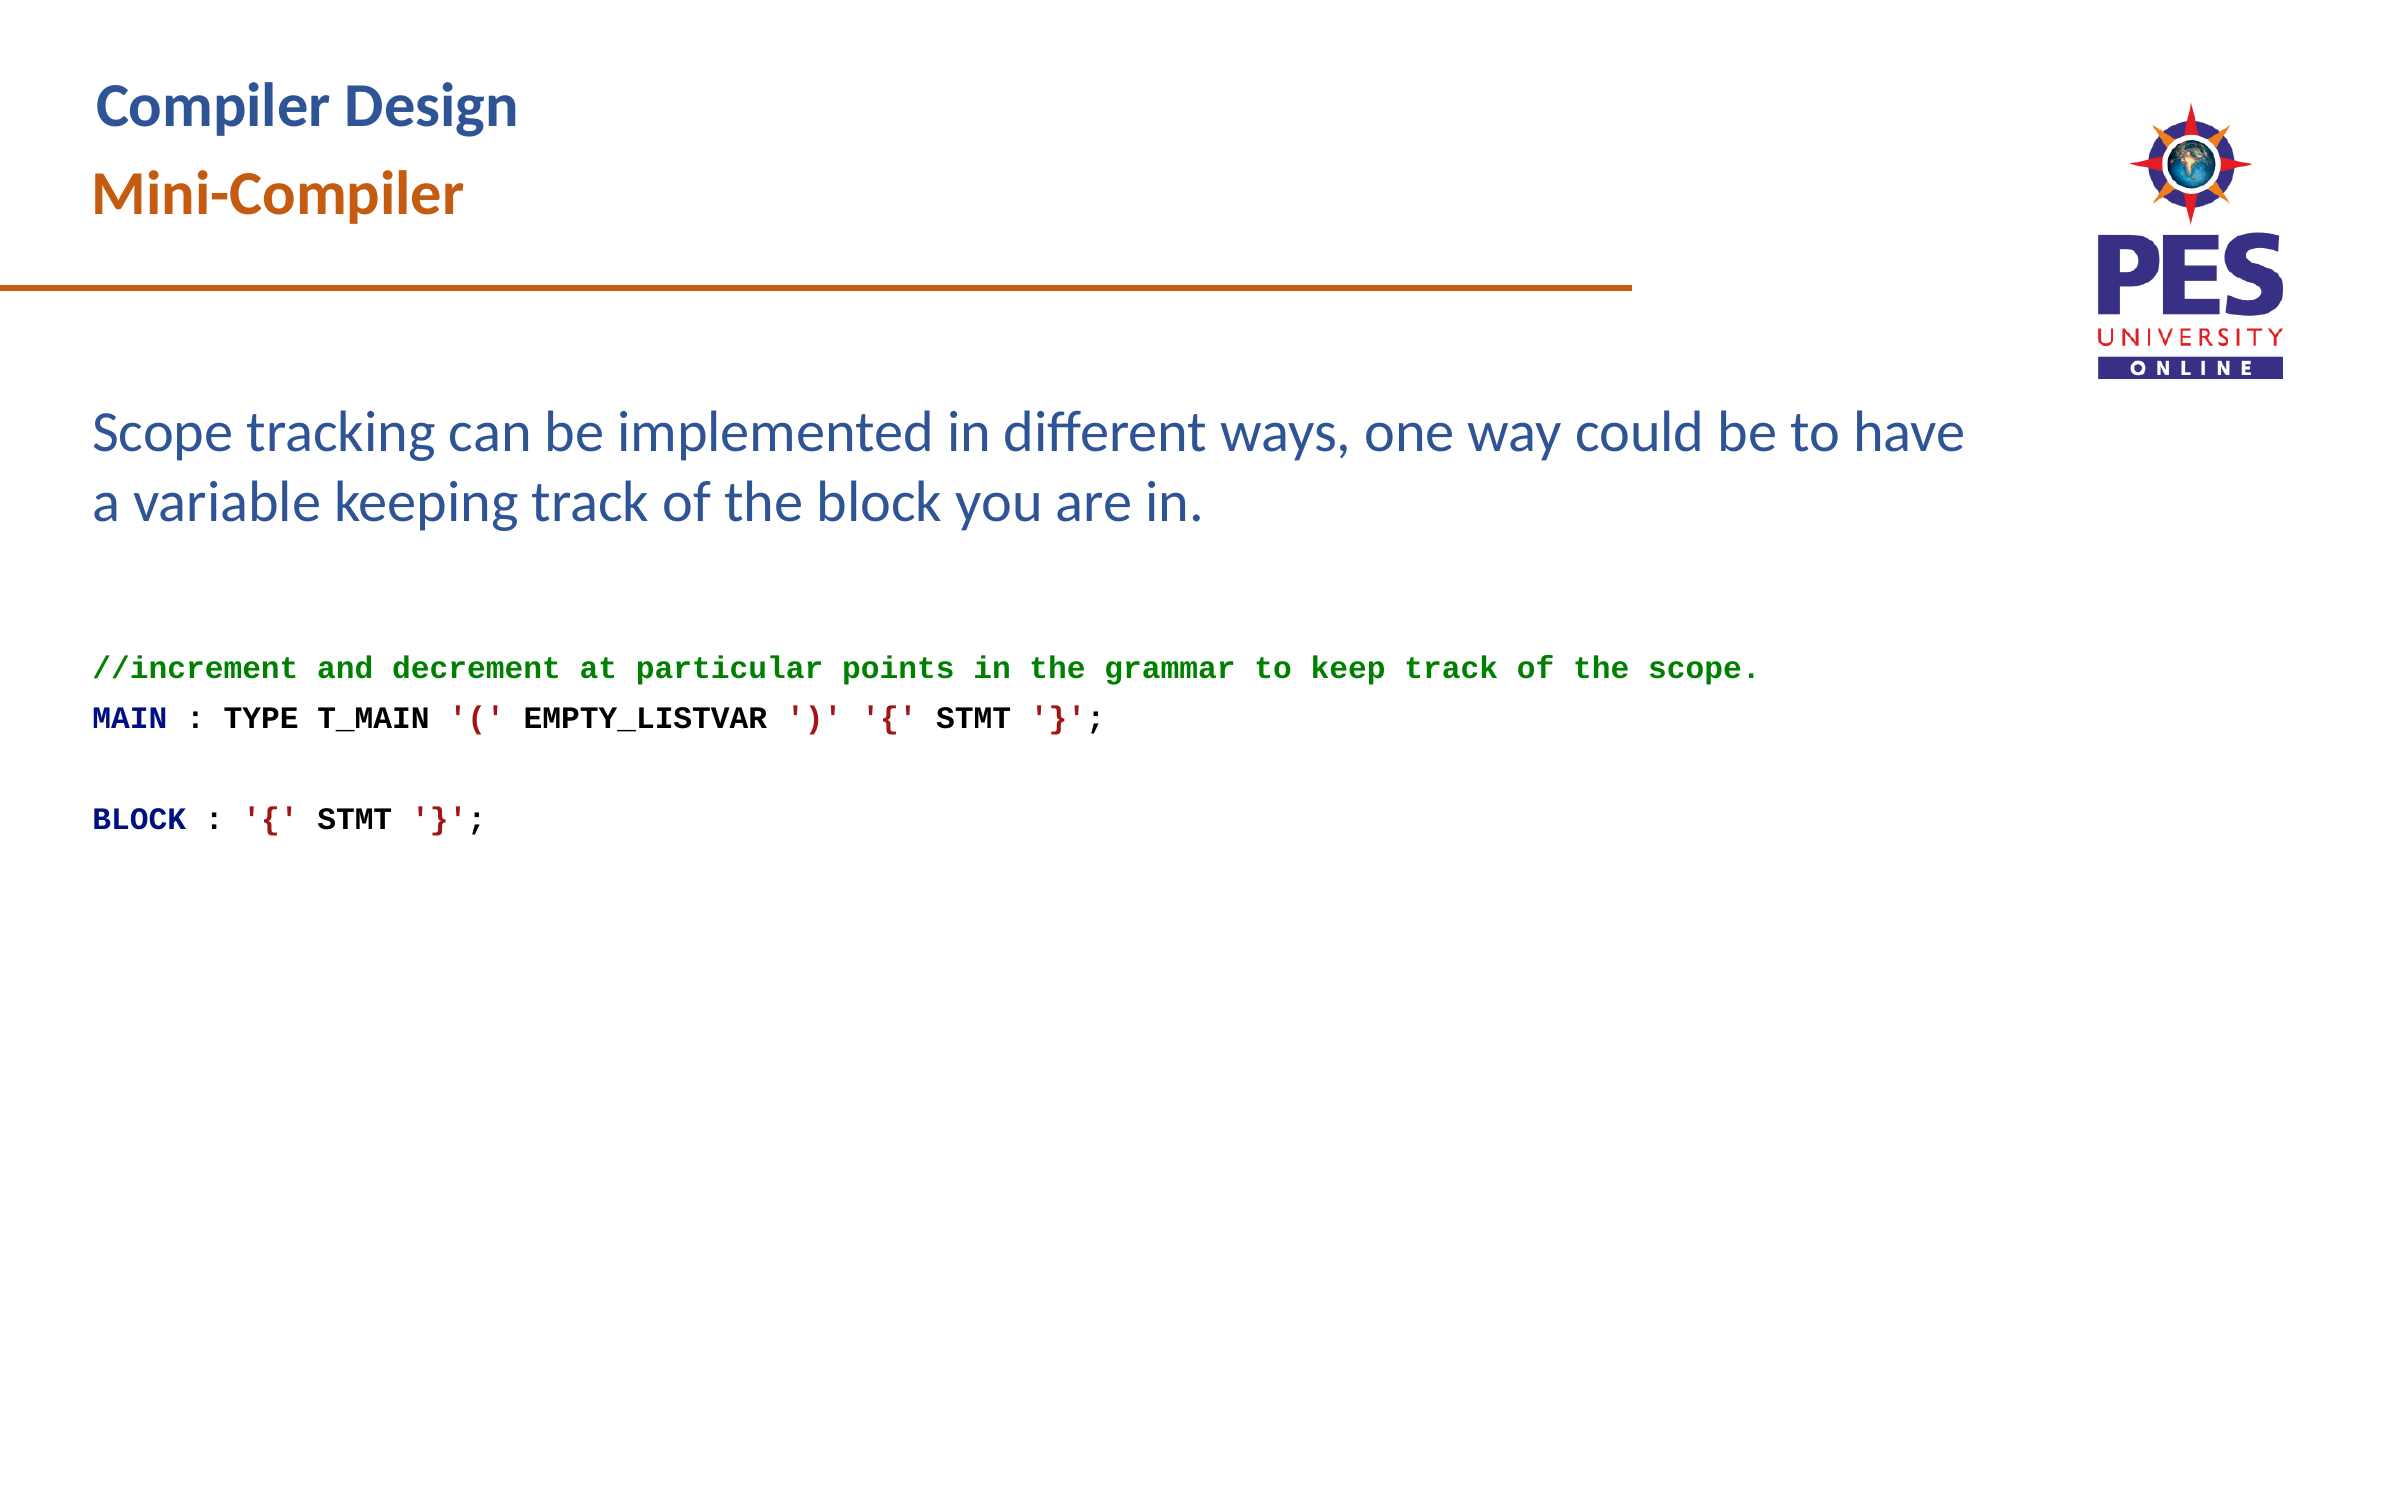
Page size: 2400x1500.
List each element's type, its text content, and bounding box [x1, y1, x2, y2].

text_box Scope tracking can be implemented in different ways, one way could be to have a variable keeping track of the block you are in. //increment and decrement at particular points in the grammar to keep track of the scope. MAIN : TYPE T_MAIN '(' EMPTY_LISTVAR ')' '{' STMT '}'; BLOCK : '{' STMT '}'; [77, 378, 2006, 972]
text_box Mini-Compiler [73, 142, 1648, 244]
text_box Compiler Design [77, 55, 1554, 157]
picture [2098, 102, 2283, 379]
